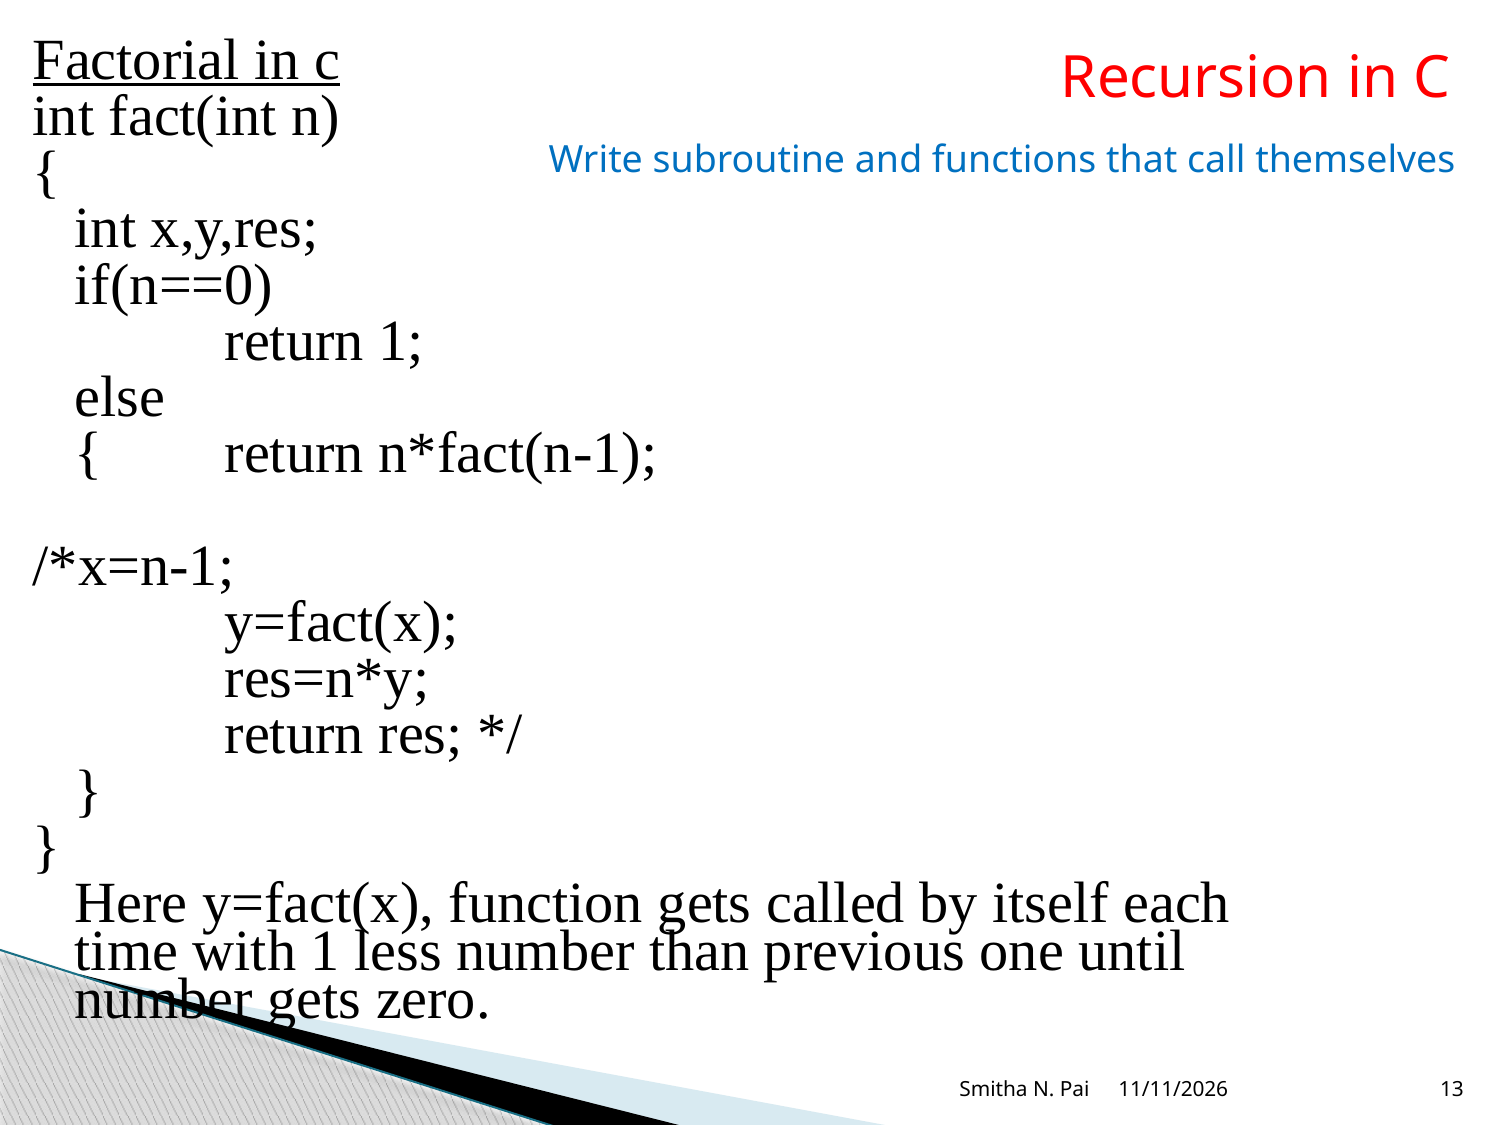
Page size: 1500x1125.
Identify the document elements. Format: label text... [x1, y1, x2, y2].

list Factorial in c int fact(int n) { int x,y,res; if(n==0) return 1; else { return n*fact(n-1); /*x=n-1; y=fact(x); res=n*y; return res; */ } } Here y=fact(x), function gets called by itself each time with 1 less number than previous one until number gets zero. [0, 35, 1350, 1074]
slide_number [1105, 1051, 1418, 1112]
footer Smitha N. Pai [718, 1051, 1105, 1112]
text_box Write subroutine and functions that call themselves [533, 127, 1472, 188]
slide_number 13 [1418, 1051, 1479, 1112]
text_box Recursion in C [1046, 31, 1481, 187]
